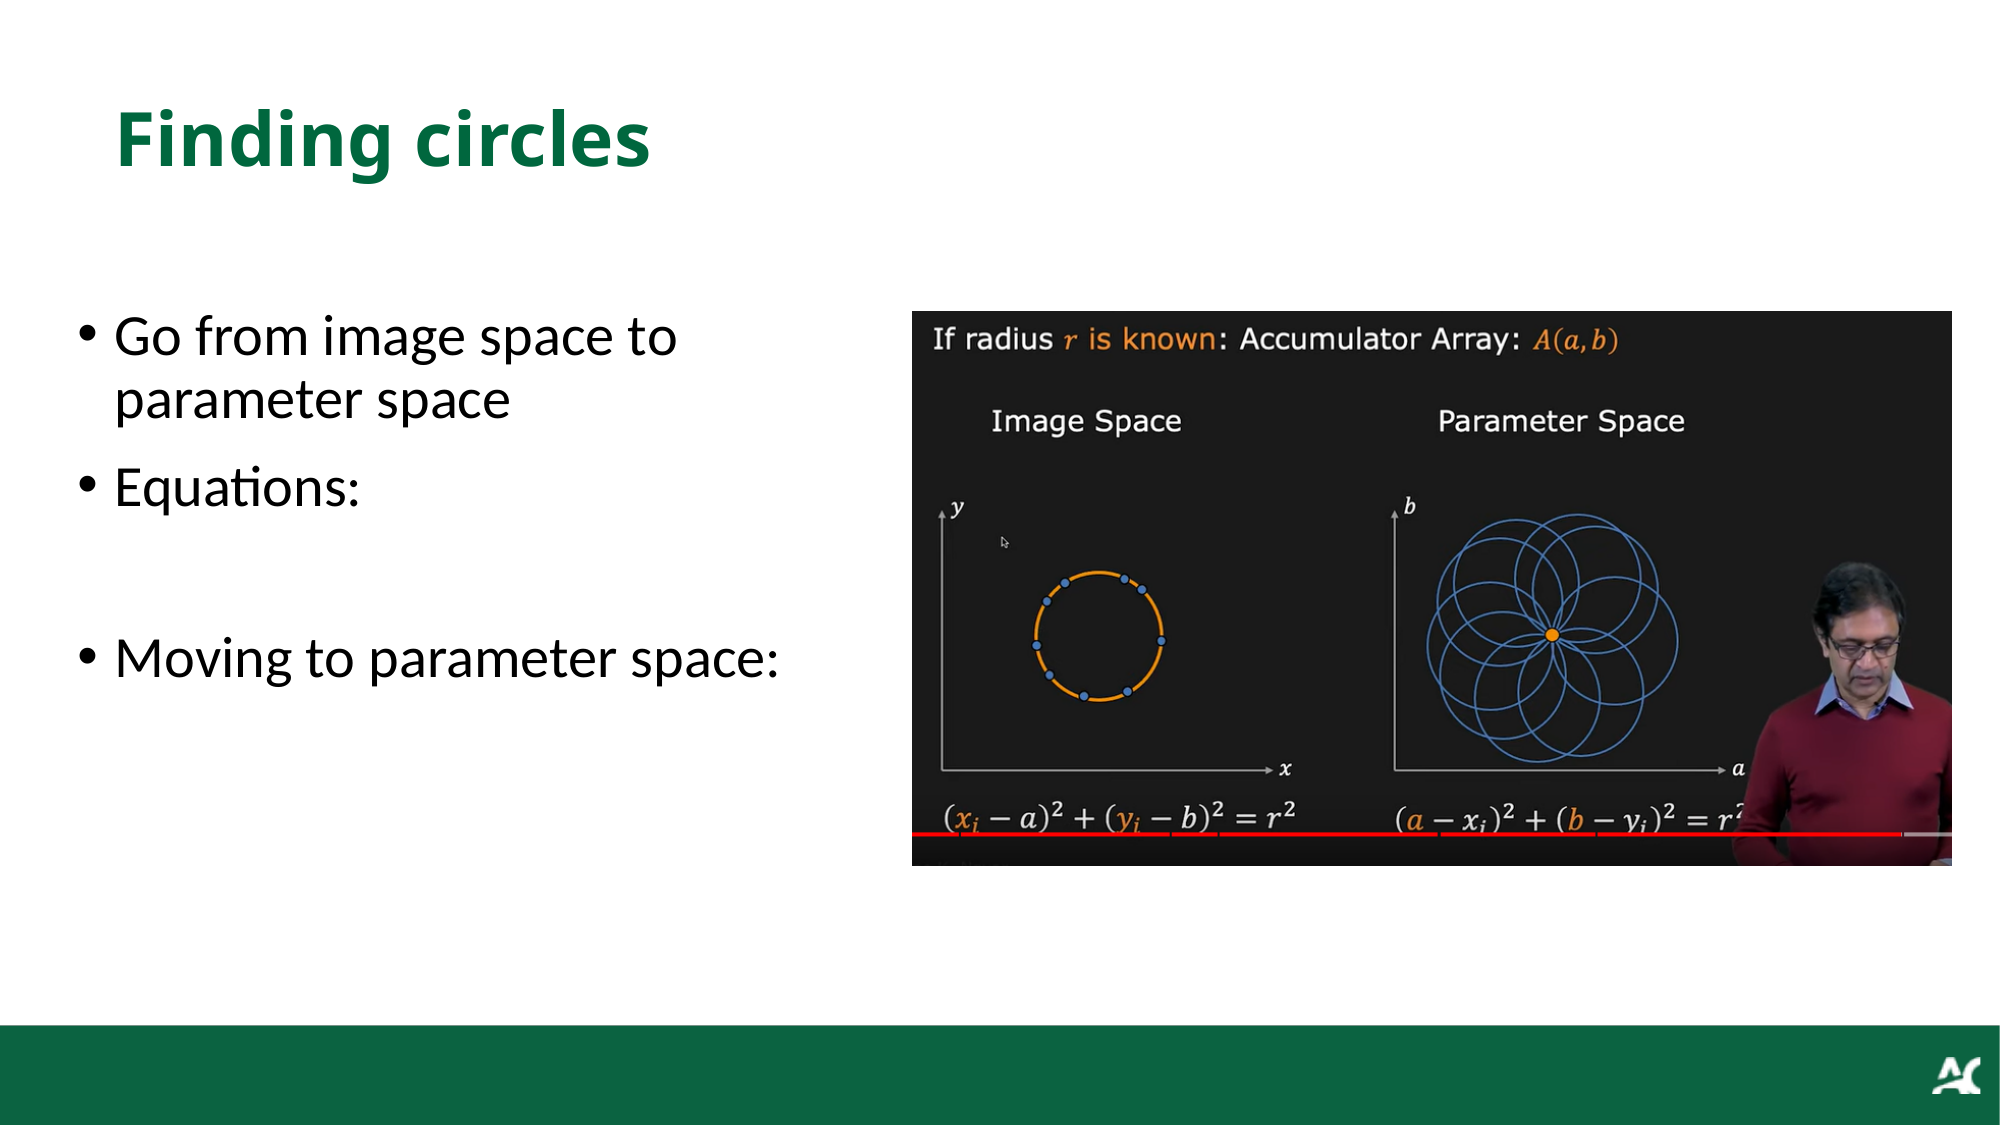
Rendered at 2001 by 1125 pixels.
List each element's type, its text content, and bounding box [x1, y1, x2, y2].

title Finding circles [99, 94, 1266, 259]
picture [912, 311, 1952, 866]
